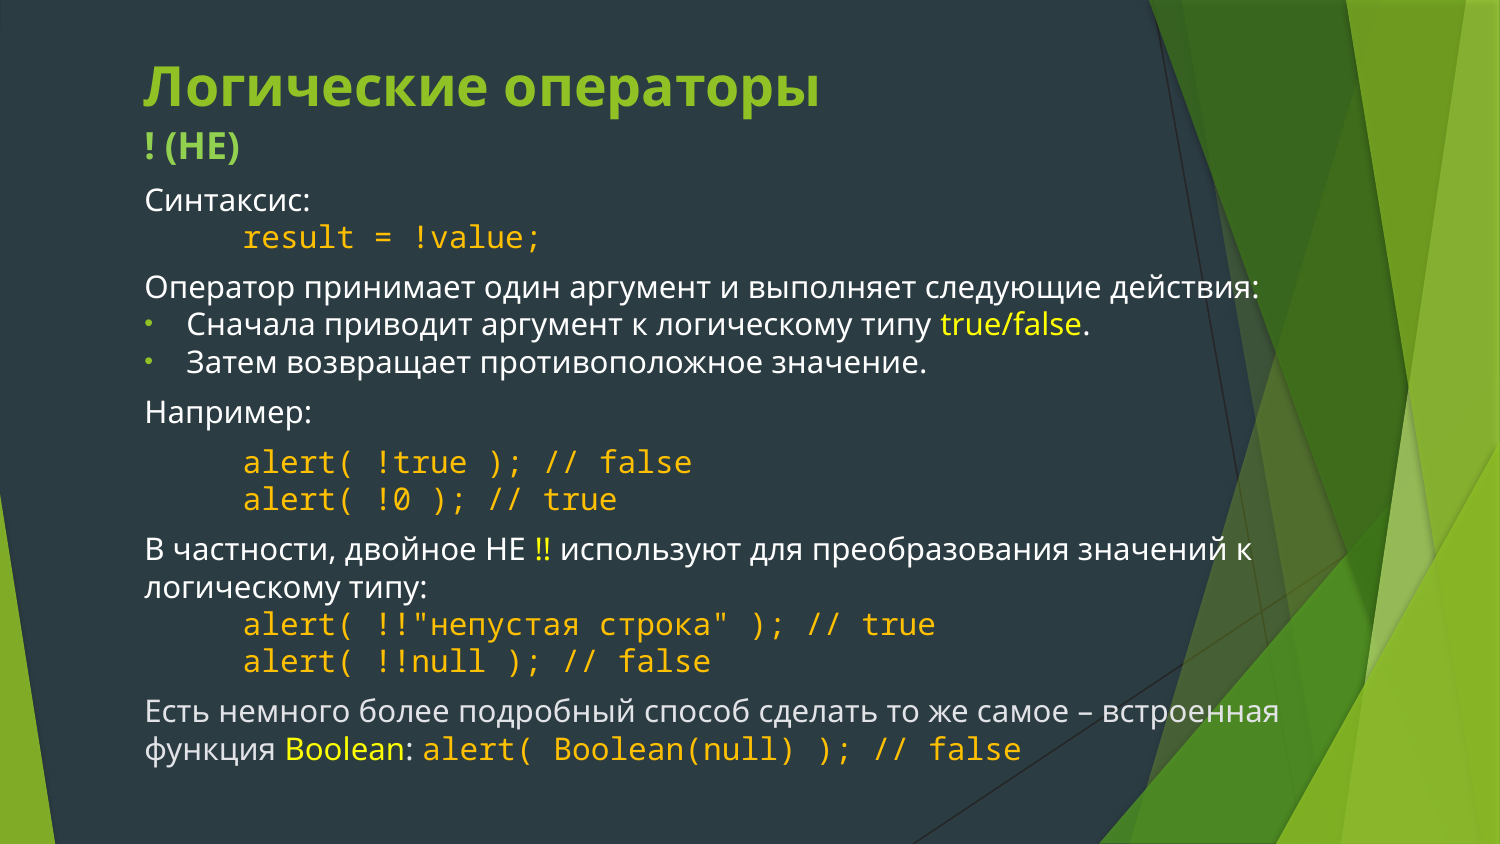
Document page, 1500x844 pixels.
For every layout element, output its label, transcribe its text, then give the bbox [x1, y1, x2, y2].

text_box ! (НЕ) Синтаксис: result = !value; Оператор принимает один аргумент и выполняет следующие действия: Сначала приводит аргумент к логическому типу true/false. Затем возвращает противоположное значение. Например: alert( !true ); // false alert( !0 ); // true В частности, двойное НЕ !! используют для преобразования значений к логическому типу: alert( !!"непустая строка" ); // true alert( !!null ); // false Есть немного более подробный способ сделать то же самое – встроенная функция Boolean: alert( Boolean(null) ); // false [129, 114, 1341, 800]
title Логические операторы [128, 43, 845, 127]
